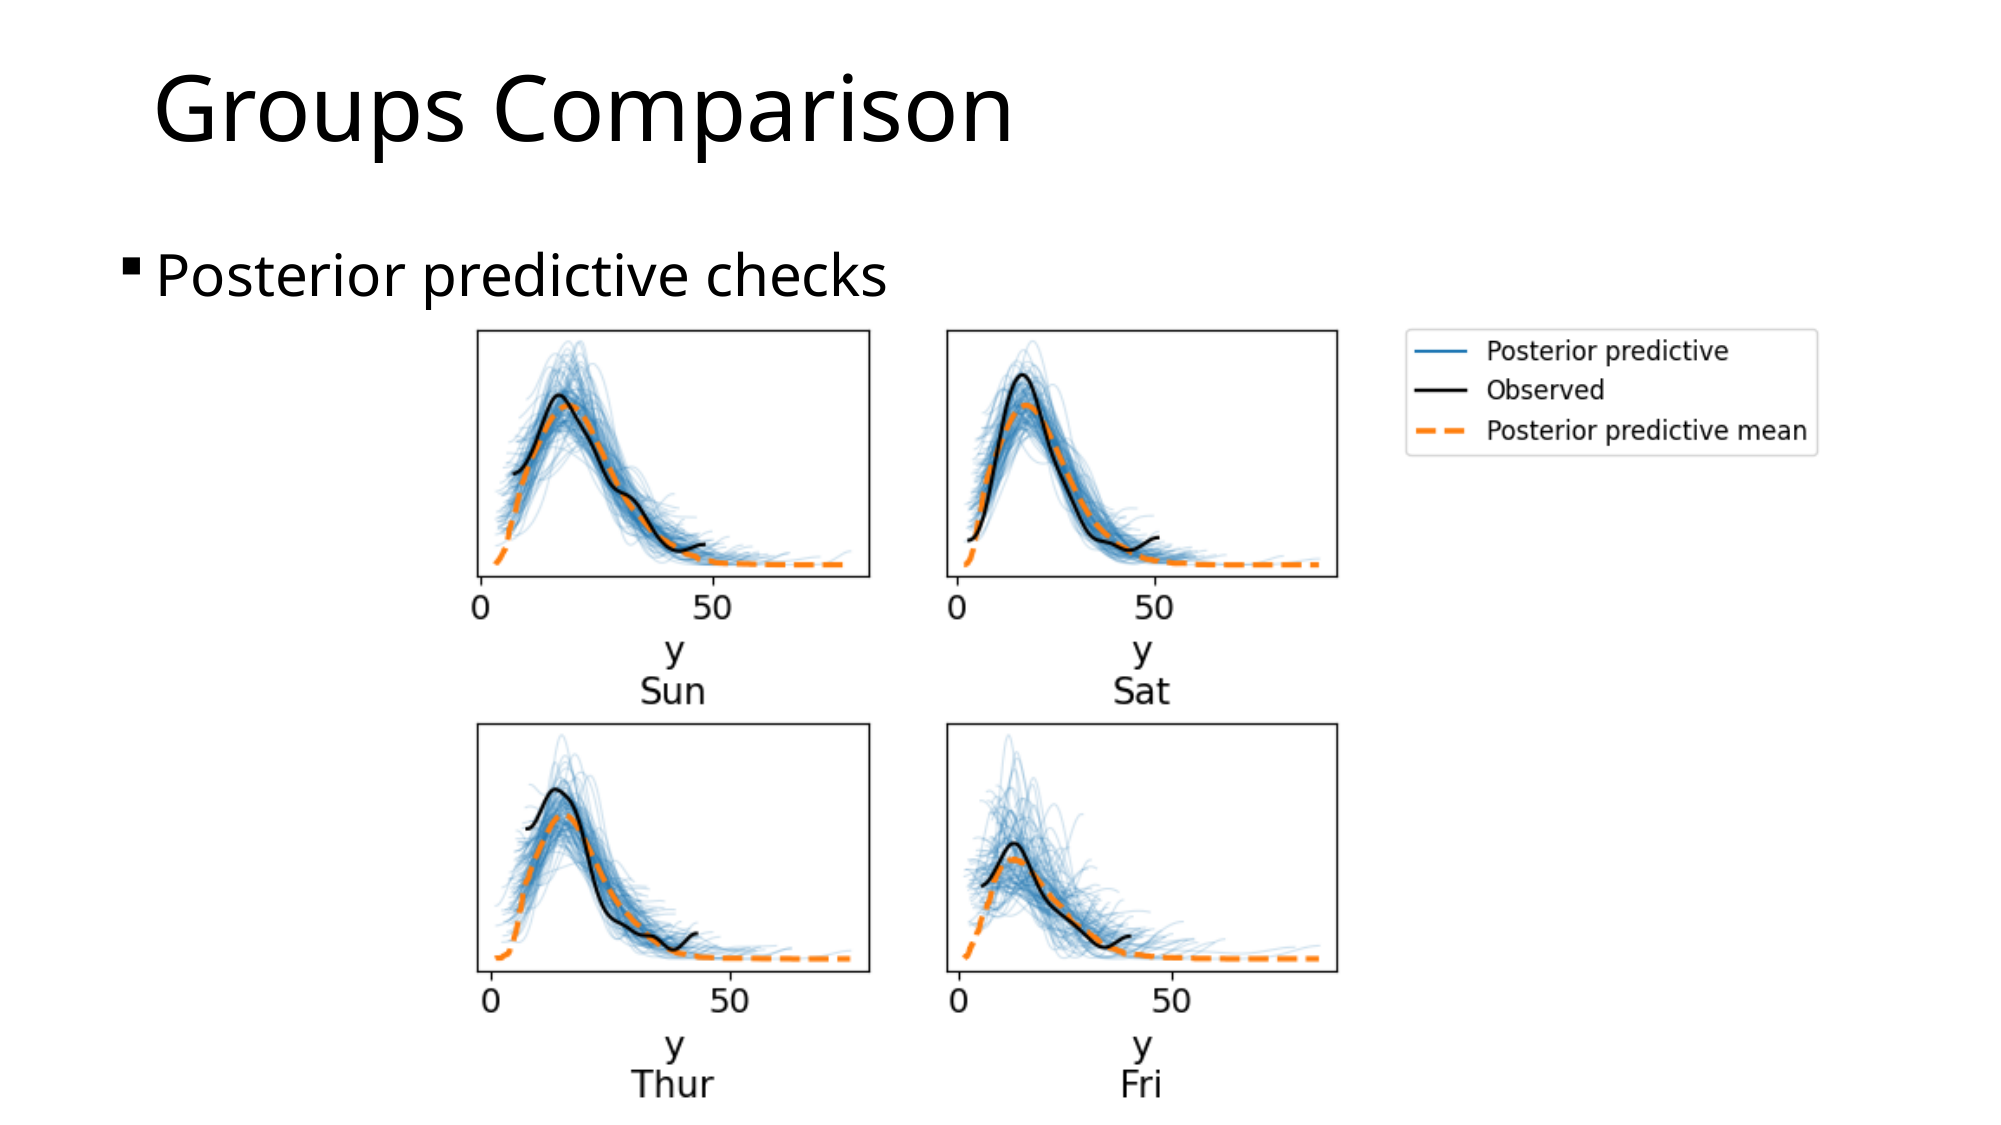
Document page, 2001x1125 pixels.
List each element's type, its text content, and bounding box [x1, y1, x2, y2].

title Groups Comparison [137, 3, 1863, 221]
picture [1385, 326, 1823, 473]
list Posterior predictive checks [103, 196, 1828, 1079]
picture [453, 312, 1355, 1123]
